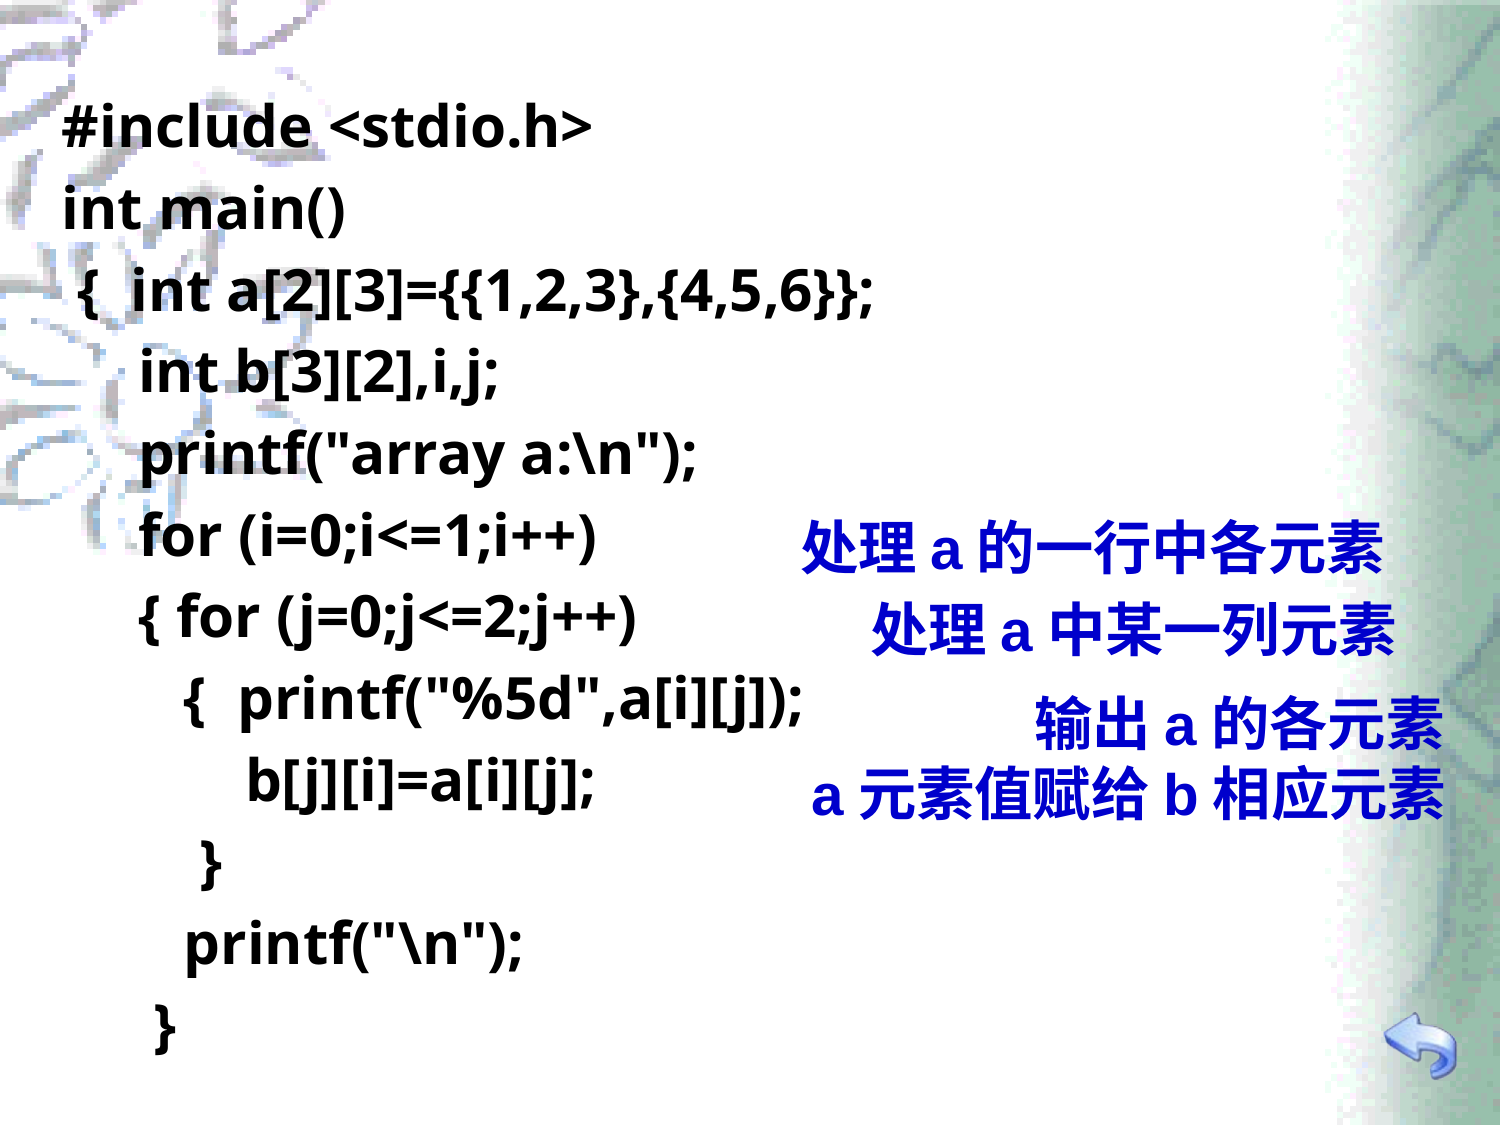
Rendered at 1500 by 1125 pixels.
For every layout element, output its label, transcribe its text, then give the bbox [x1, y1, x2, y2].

text_box 输出a的各元素 [1019, 679, 1465, 750]
picture [0, 1, 1500, 1125]
list #include <stdio.h> int main() { int a[2][3]={{1,2,3},{4,5,6}}; int b[3][2],i,j; printf("array a:\n"); for (i=0;i<=1;i++) { for (j=0;j<=2;j++) { printf("%5d",a[i][j]); b[j][i]=a[i][j]; } printf("\n"); } [46, 82, 1325, 1102]
text_box 处理a中某一列元素 [855, 585, 1442, 671]
text_box 处理a的一行中各元素 [785, 503, 1442, 589]
text_box a元素值赋给b相应元素 [796, 750, 1477, 835]
